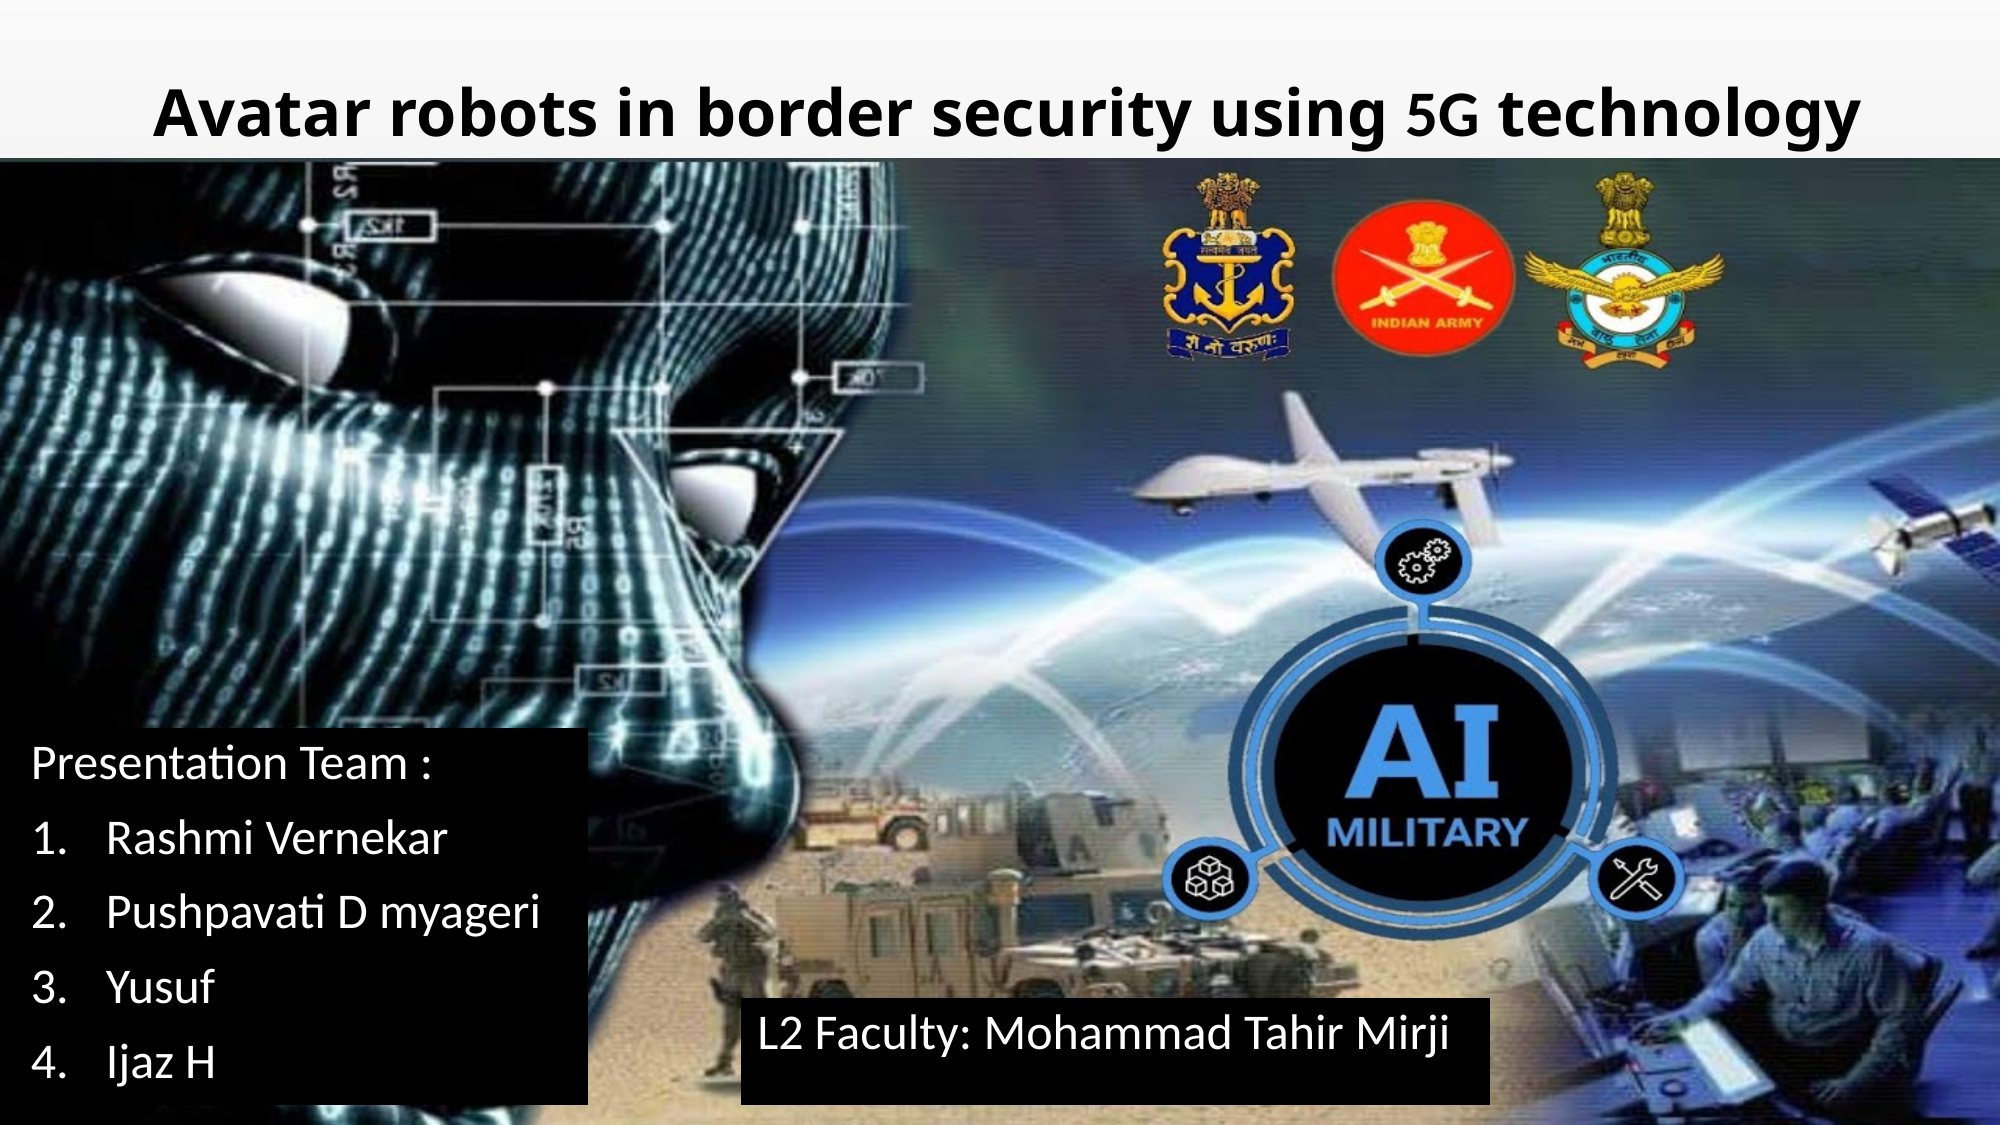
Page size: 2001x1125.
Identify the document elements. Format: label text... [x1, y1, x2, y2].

picture [0, 158, 2000, 1125]
title Avatar robots in border security using 5G technology [39, 33, 1976, 158]
